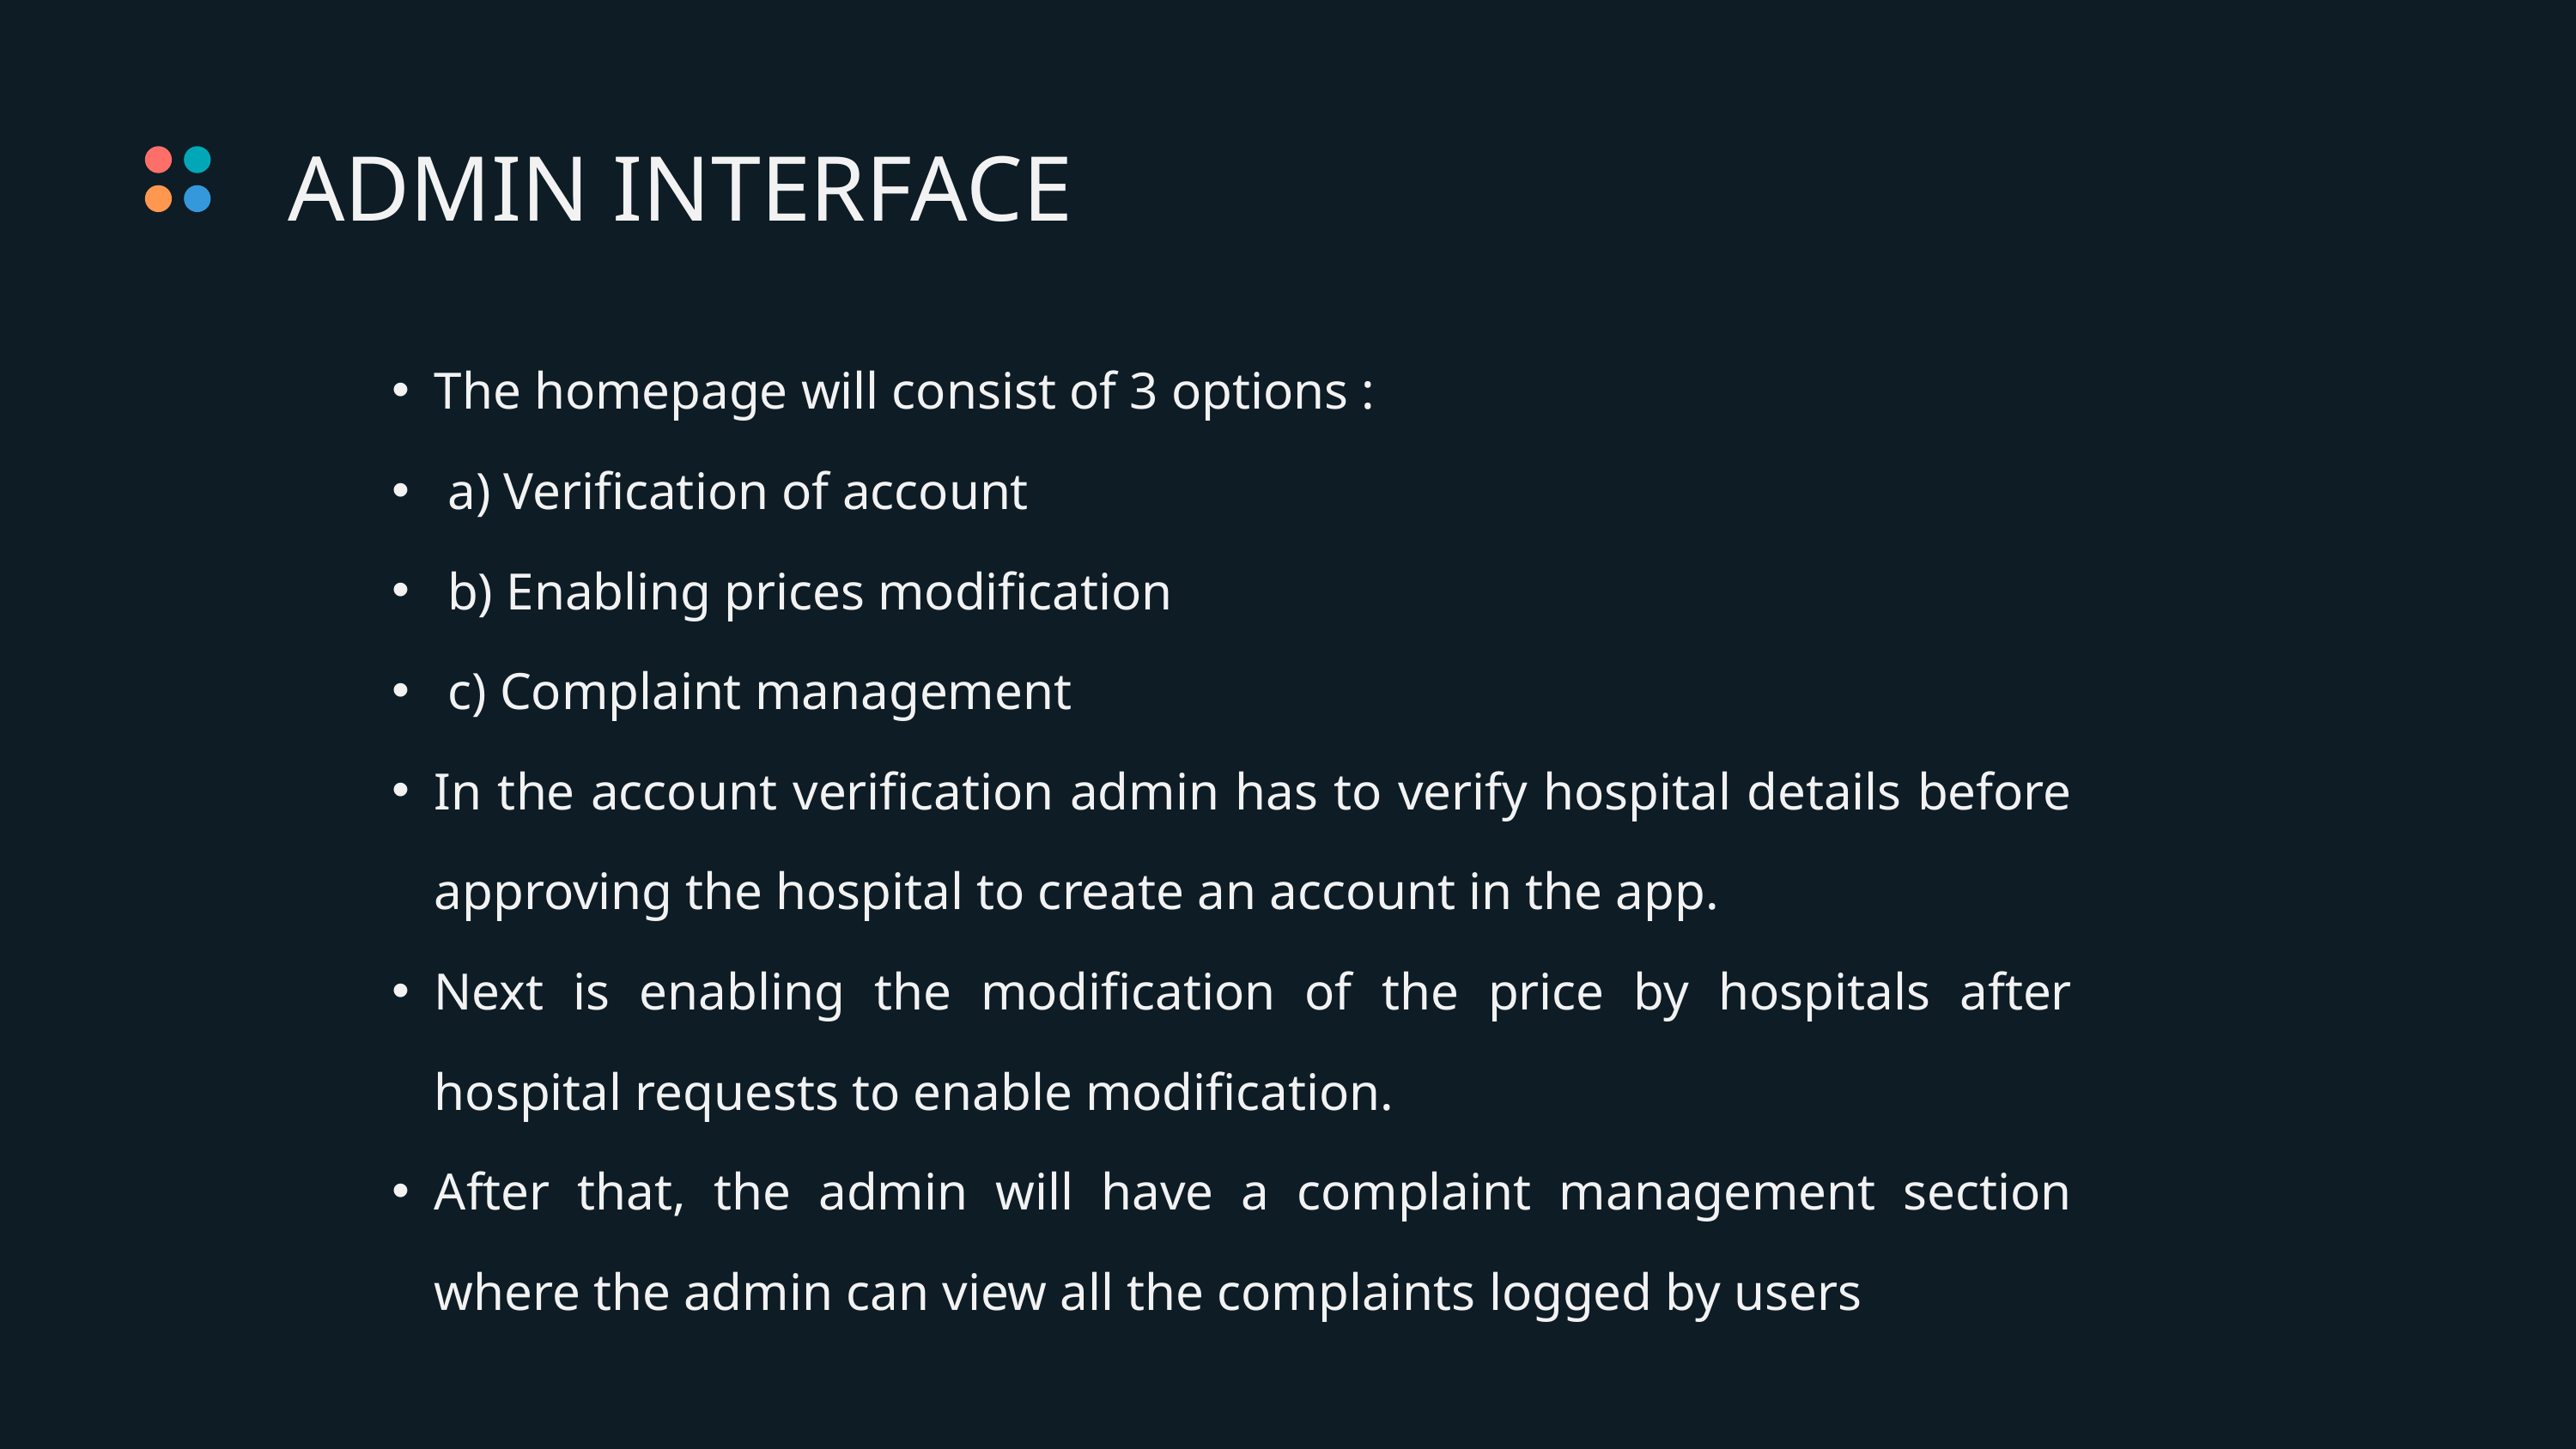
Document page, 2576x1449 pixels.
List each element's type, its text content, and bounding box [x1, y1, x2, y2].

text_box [144, 145, 211, 213]
text_box The homepage will consist of 3 options : a) Verification of account b) Enabling prices modification c) Complaint management In the account verification admin has to verify hospital details before approving the hospital to create an account in the app. Next is enabling the modification of the price by hospitals after hospital requests to enable modification. After that, the admin will have a complaint management section where the admin can view all the complaints logged by users [349, 318, 2073, 1320]
text_box ADMIN INTERFACE [288, 140, 1423, 239]
